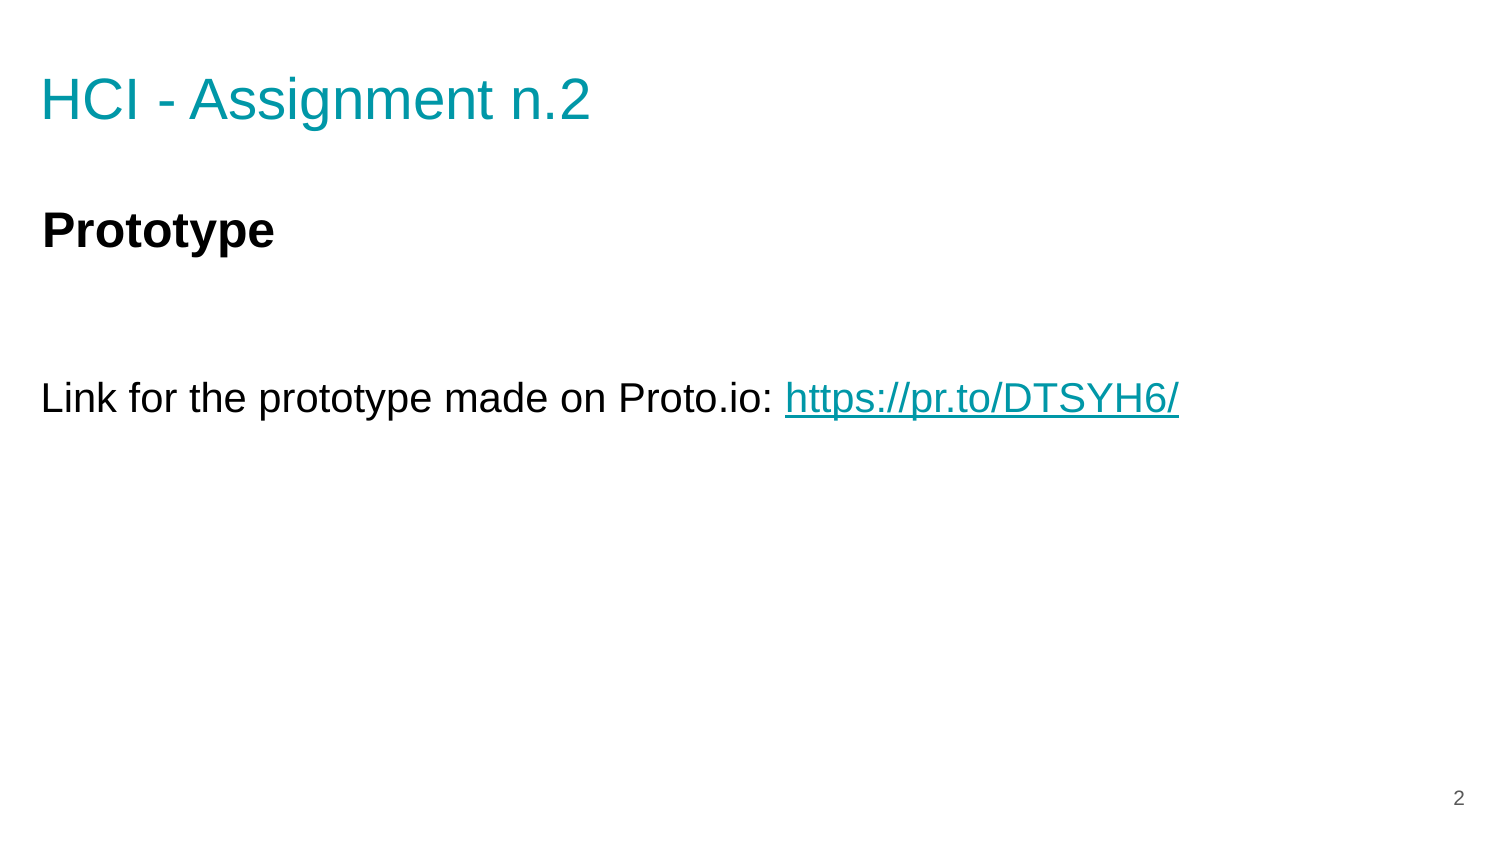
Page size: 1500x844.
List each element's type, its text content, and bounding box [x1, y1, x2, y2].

text_box Prototype [27, 182, 1452, 340]
slide_number ‹#› [1389, 764, 1480, 830]
subtitle HCI - Assignment n.2 [25, 46, 1382, 139]
text_box Link for the prototype made on Proto.io: https://pr.to/DTSYH6/ [25, 356, 1453, 753]
